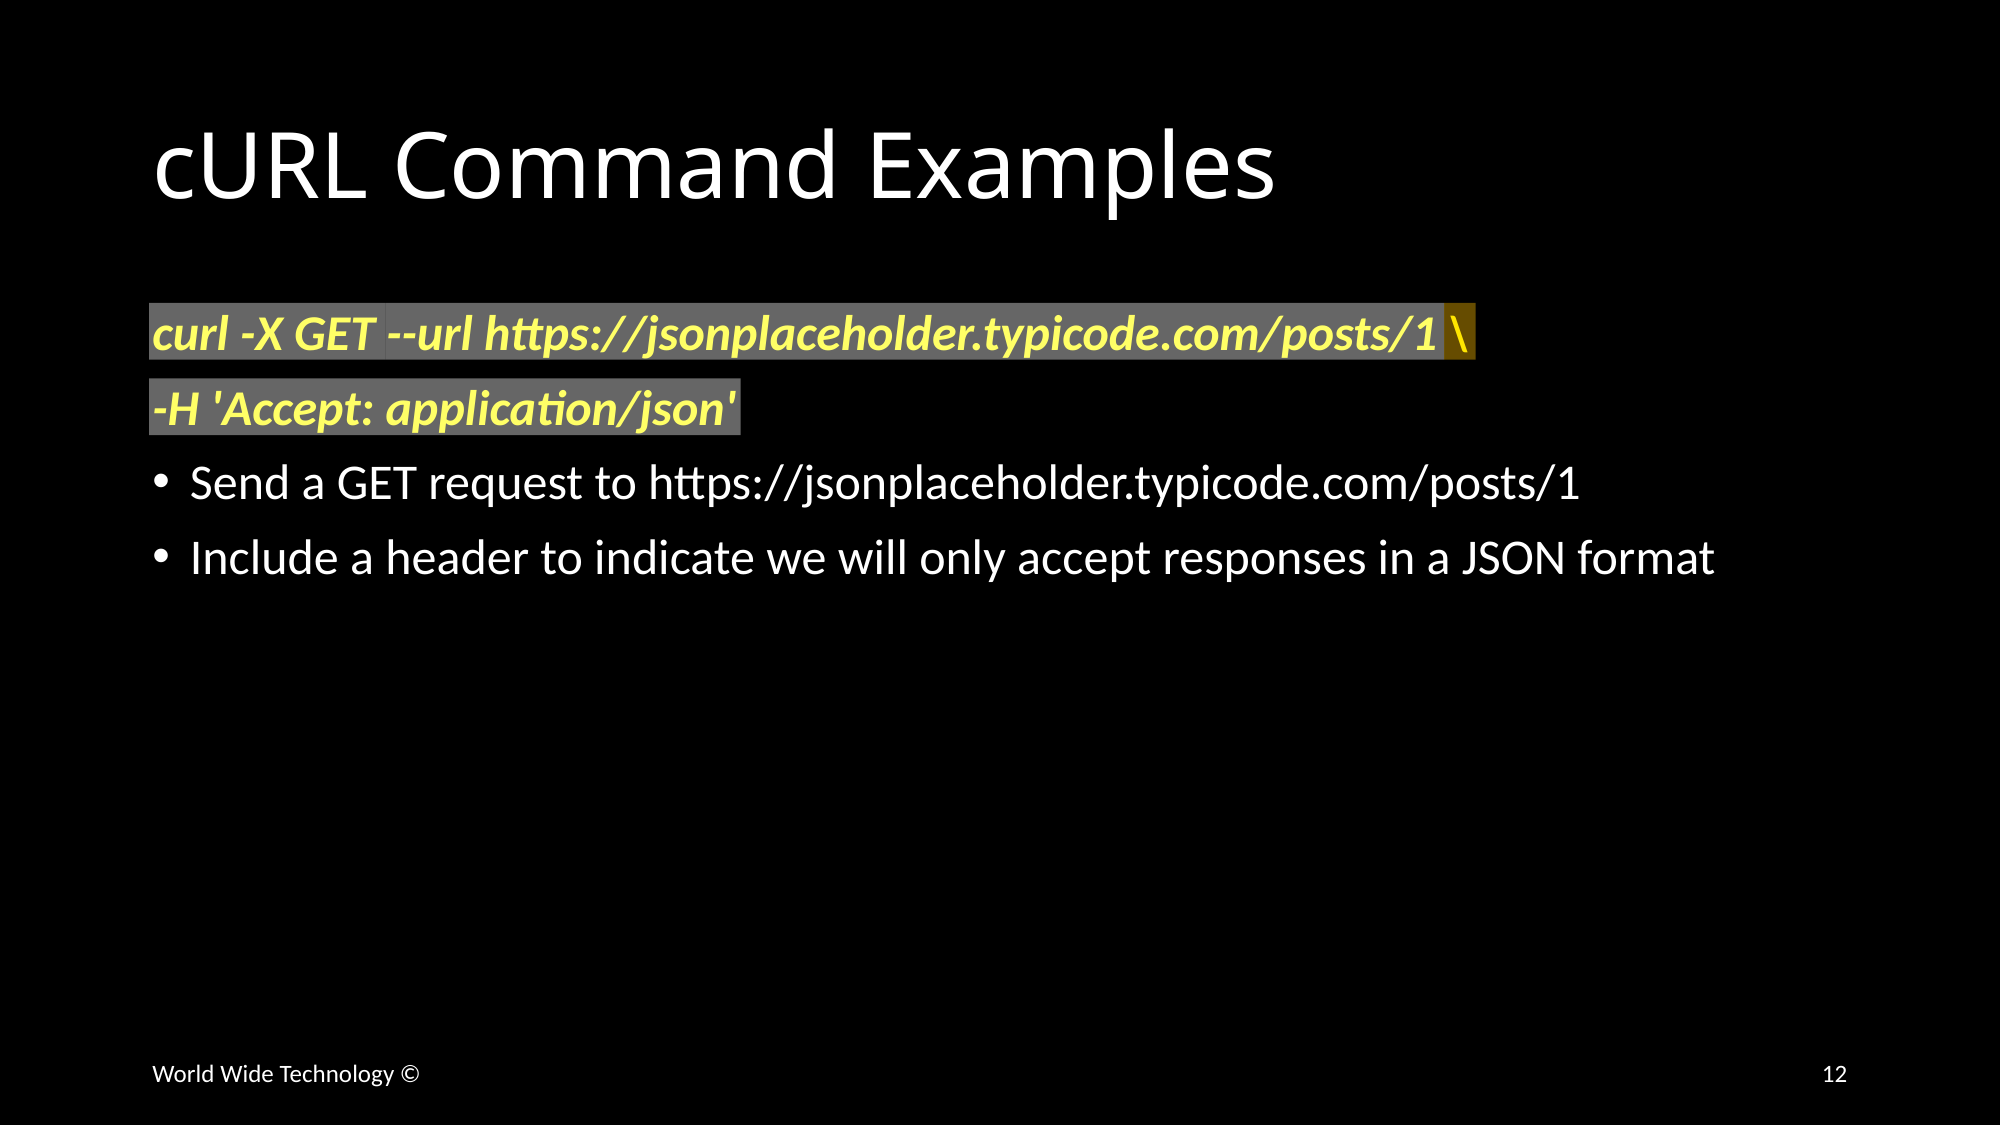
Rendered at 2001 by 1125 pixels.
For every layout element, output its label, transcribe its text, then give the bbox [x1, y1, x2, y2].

text_box [148, 377, 742, 436]
title cURL Command Examples [137, 59, 1863, 278]
list curl -X GET --url https://jsonplaceholder.typicode.com/posts/1 \ -H 'Accept: application/json' Send a GET request to https://jsonplaceholder.typicode.com/posts/1 Include a header to indicate we will only accept responses in a JSON format [137, 299, 1863, 1014]
text_box [384, 302, 1443, 361]
slide_number 12 [1412, 1042, 1863, 1103]
text_box [1443, 302, 1477, 361]
text_box [148, 302, 384, 361]
slide_number World Wide Technology © [137, 1042, 588, 1103]
